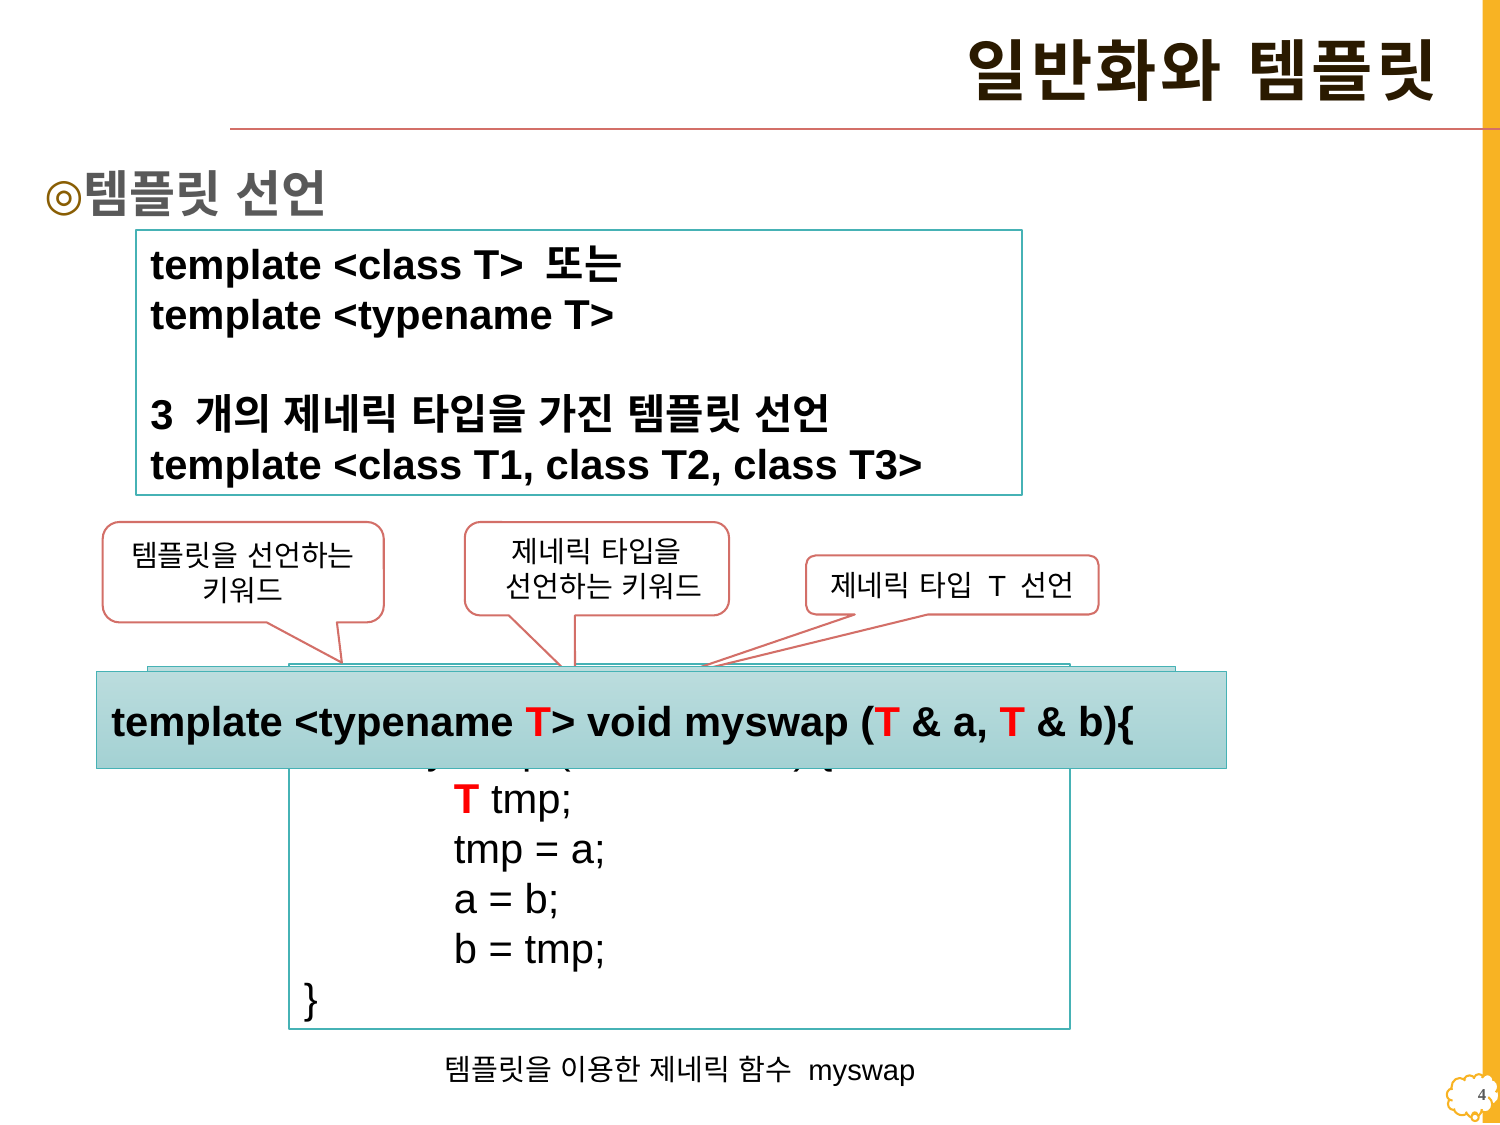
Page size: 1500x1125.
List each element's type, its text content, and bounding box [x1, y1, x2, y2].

text_box template <class T> 또는 template <typename T> 3 개의 제네릭 타입을 가진 템플릿 선언 template <class T1, class T2, class T3> [135, 229, 1023, 496]
list 템플릿 선언 [29, 149, 1459, 1106]
title 일반화와 템플릿 [198, 19, 1453, 130]
text_box 템플릿을 선언하는 키워드 [101, 520, 385, 664]
text_box template <typename T> void myswap (T & a, T & b){ [96, 671, 1227, 769]
text_box 제네릭 타입 T 선언 [700, 554, 1100, 666]
text_box template <class T> void myswap (T & a, T & b) { T tmp; tmp = a; a = b; b = tmp; } [288, 769, 1071, 1030]
text_box template <class T> void myswap (T & a, T & b){ [147, 666, 1176, 671]
slide_number 3 [1448, 1067, 1500, 1120]
text_box 제네릭 타입을 선언하는 키워드 [463, 520, 731, 666]
text_box 템플릿을 이용한 제네릭 함수 myswap [399, 1043, 961, 1094]
